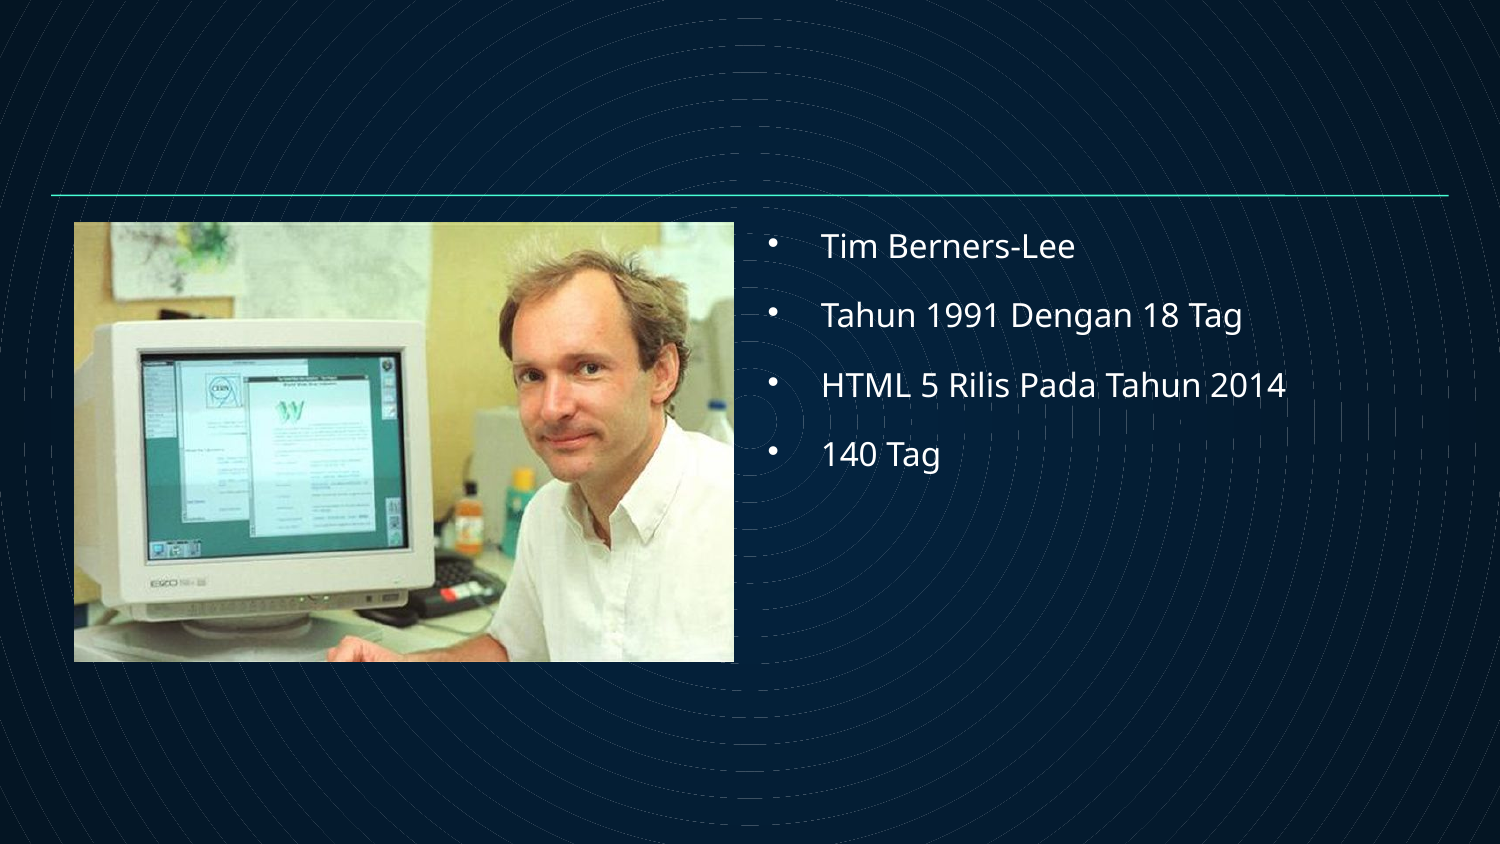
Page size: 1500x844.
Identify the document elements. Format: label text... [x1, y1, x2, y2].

list Tim Berners-Lee Tahun 1991 Dengan 18 Tag HTML 5 Rilis Pada Tahun 2014 140 Tag [750, 225, 1409, 715]
picture [74, 222, 734, 662]
